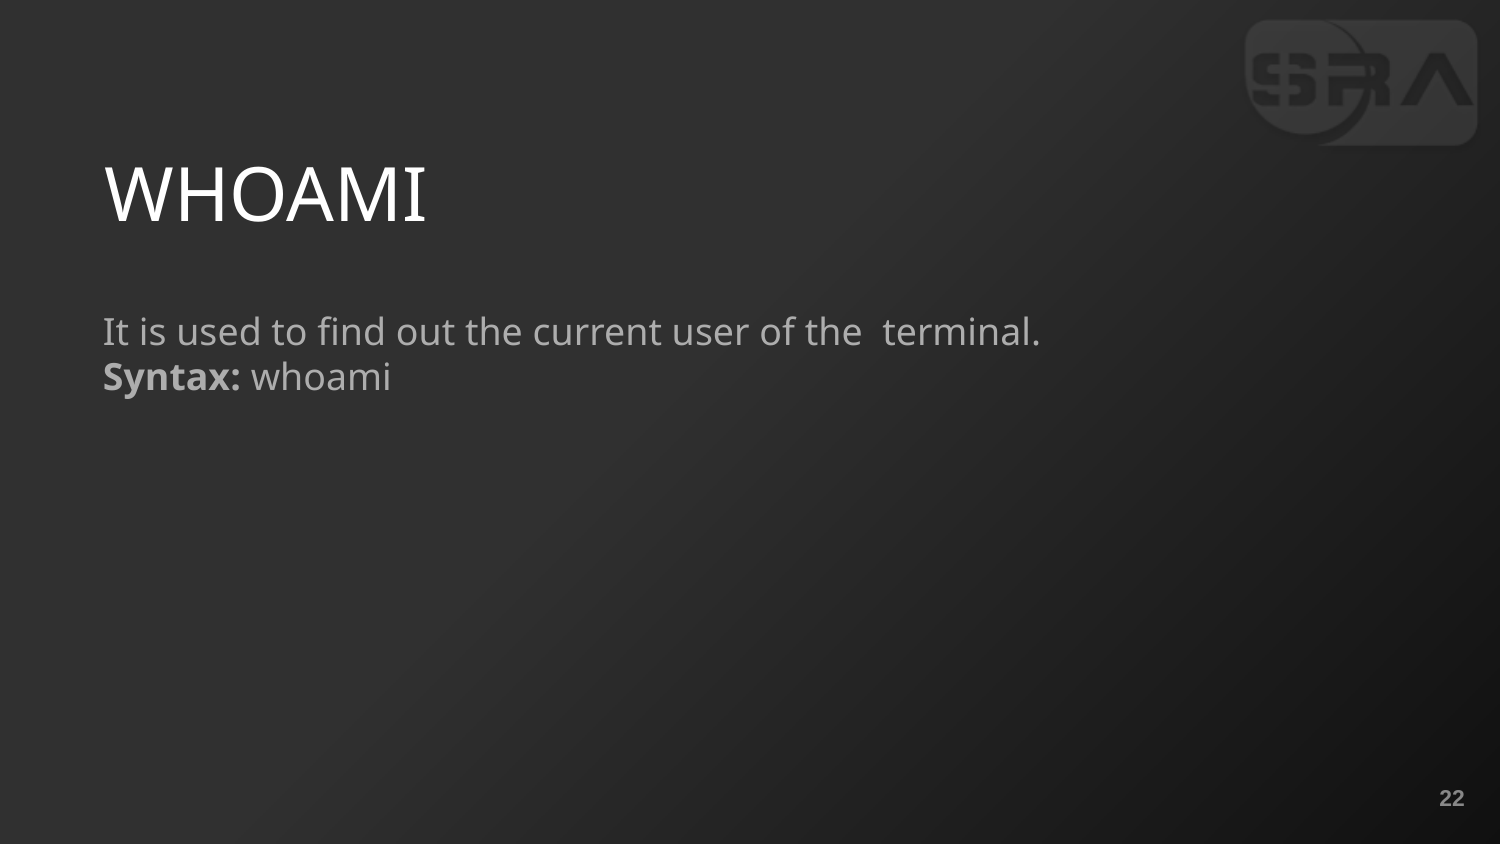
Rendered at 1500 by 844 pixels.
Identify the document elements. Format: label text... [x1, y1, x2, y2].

slide_number ‹#› [1389, 764, 1480, 830]
picture [0, 0, 1500, 844]
title WHOAMI [102, 144, 484, 283]
list It is used to find out the current user of the terminal. Syntax: whoami [102, 283, 1428, 761]
